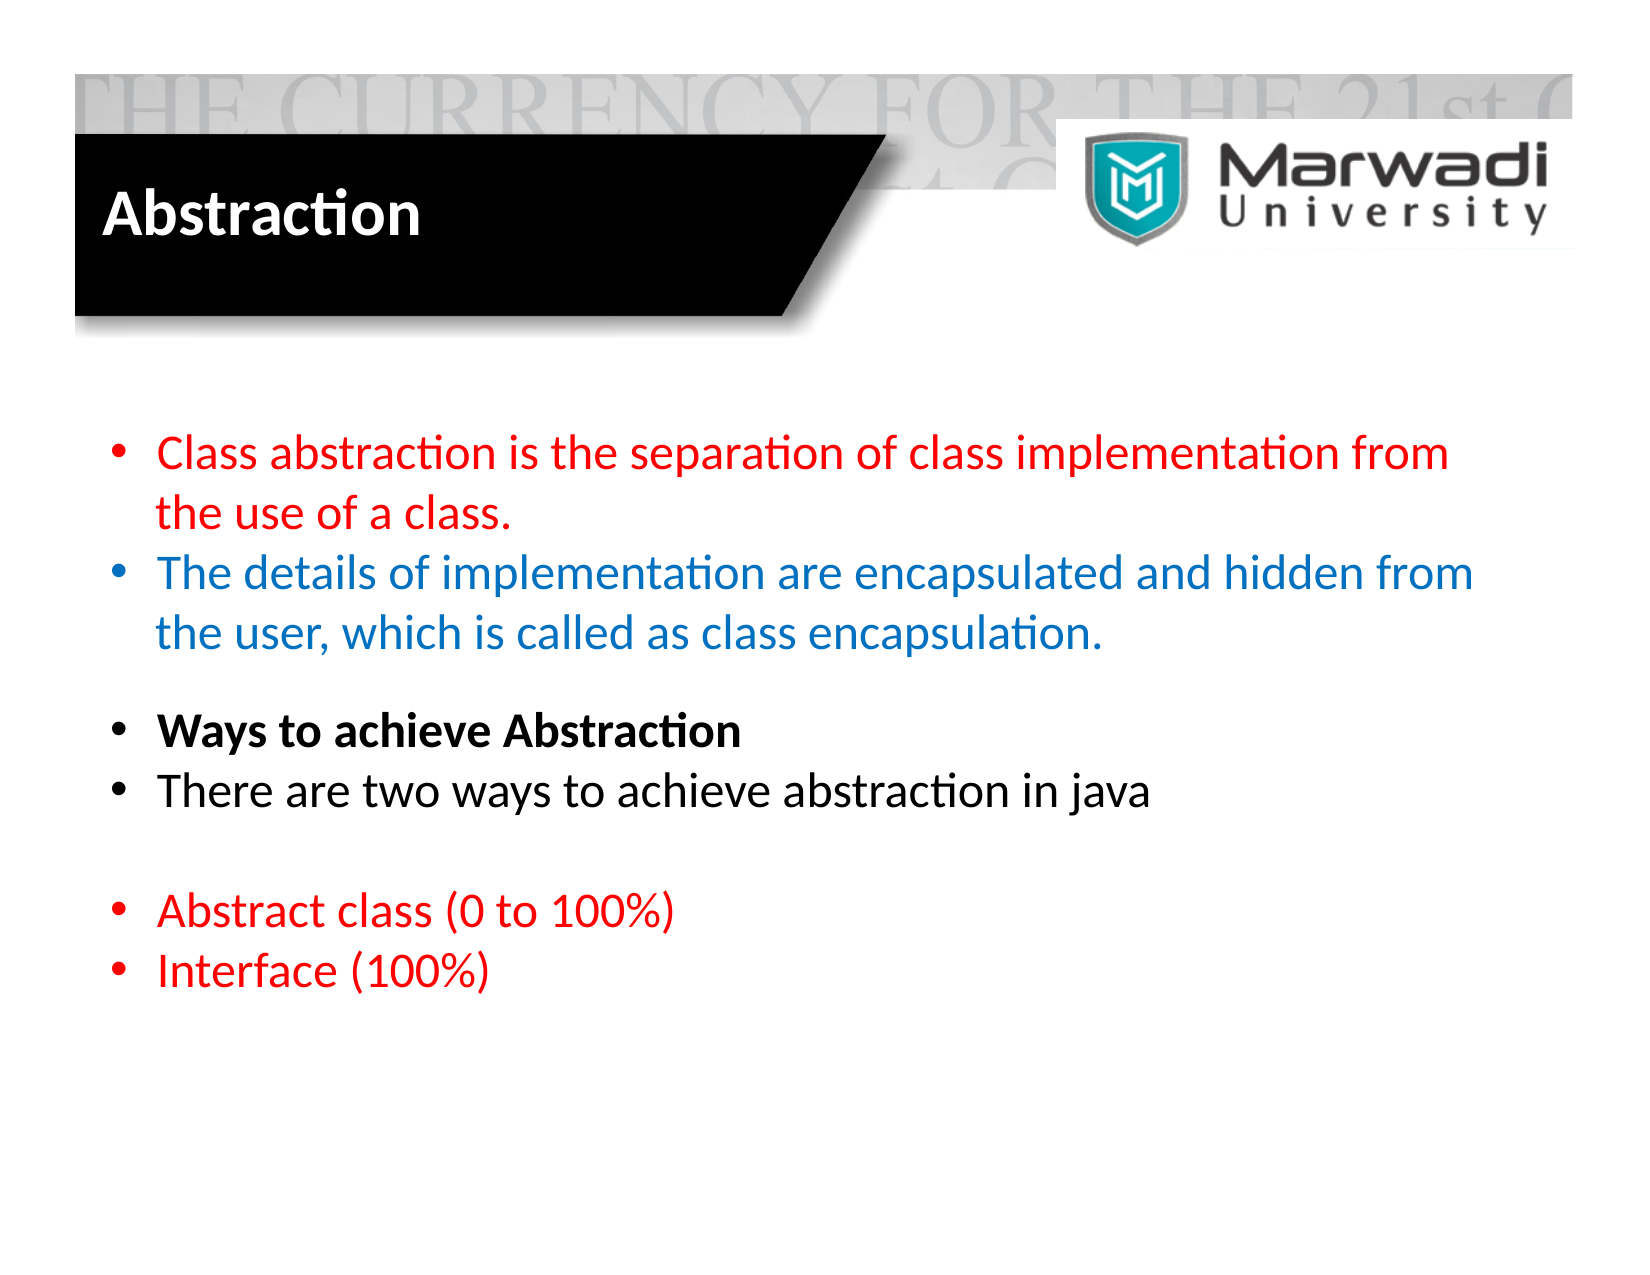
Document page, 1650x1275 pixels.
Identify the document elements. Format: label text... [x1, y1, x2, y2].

text_box Class abstraction is the separation of class implementation from the use of a class. The details of implementation are encapsulated and hidden from the user, which is called as class encapsulation. [95, 412, 1508, 668]
picture [75, 74, 1575, 341]
text_box Abstraction [99, 167, 825, 250]
text_box Ways to achieve Abstraction There are two ways to achieve abstraction in java Abstract class (0 to 100%) Interface (100%) [95, 690, 1583, 1006]
